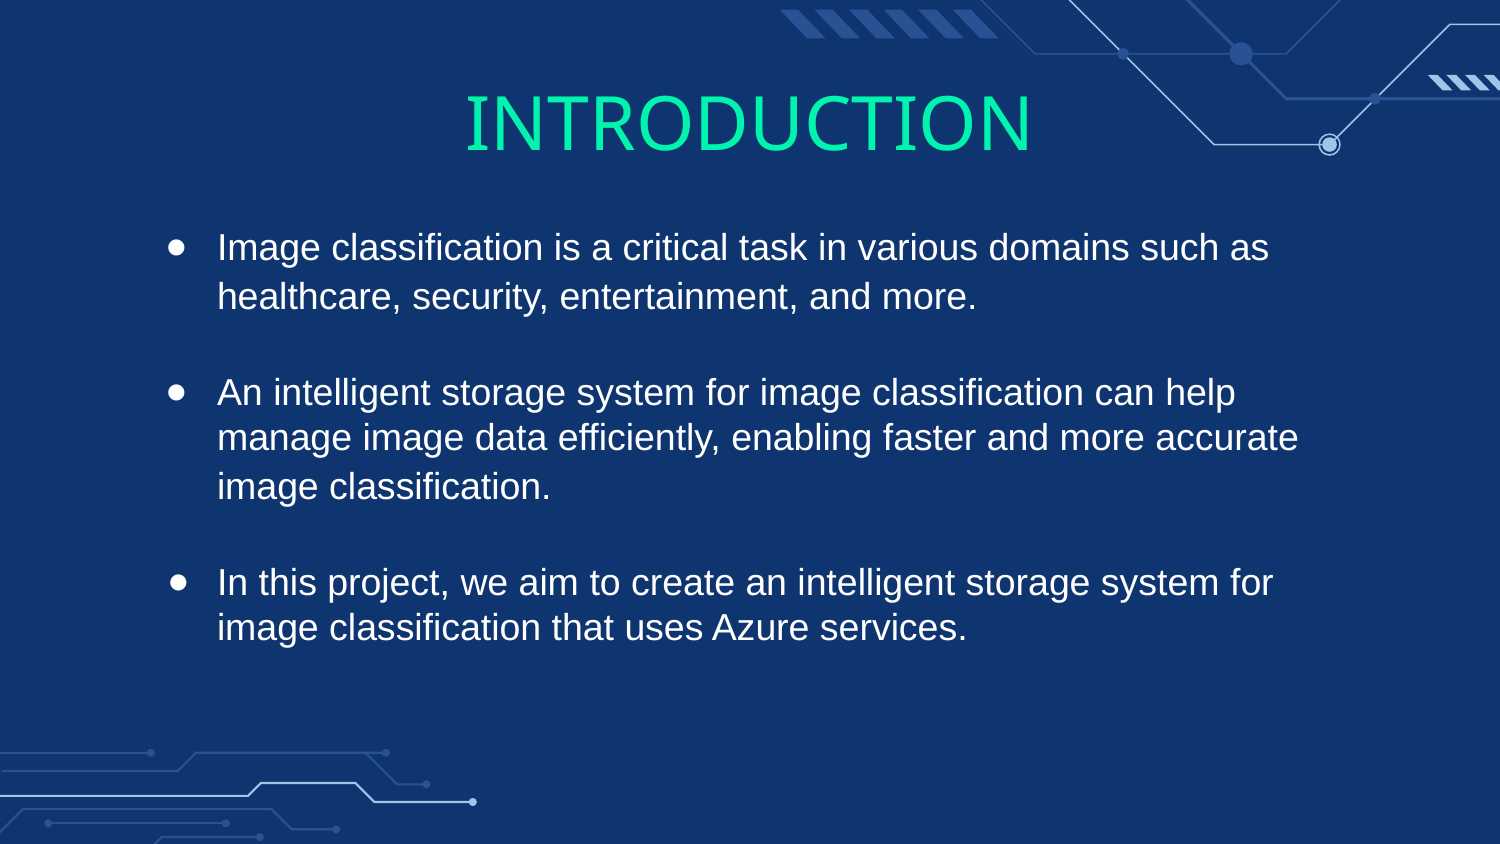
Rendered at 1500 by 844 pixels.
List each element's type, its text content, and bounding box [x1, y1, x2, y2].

title INTRODUCTION [118, 75, 1382, 156]
text_box Image classification is a critical task in various domains such as healthcare, security, entertainment, and more. An intelligent storage system for image classification can help manage image data efficiently, enabling faster and more accurate image classification. In this project, we aim to create an intelligent storage system for image classification that uses Azure services. [127, 207, 1373, 711]
